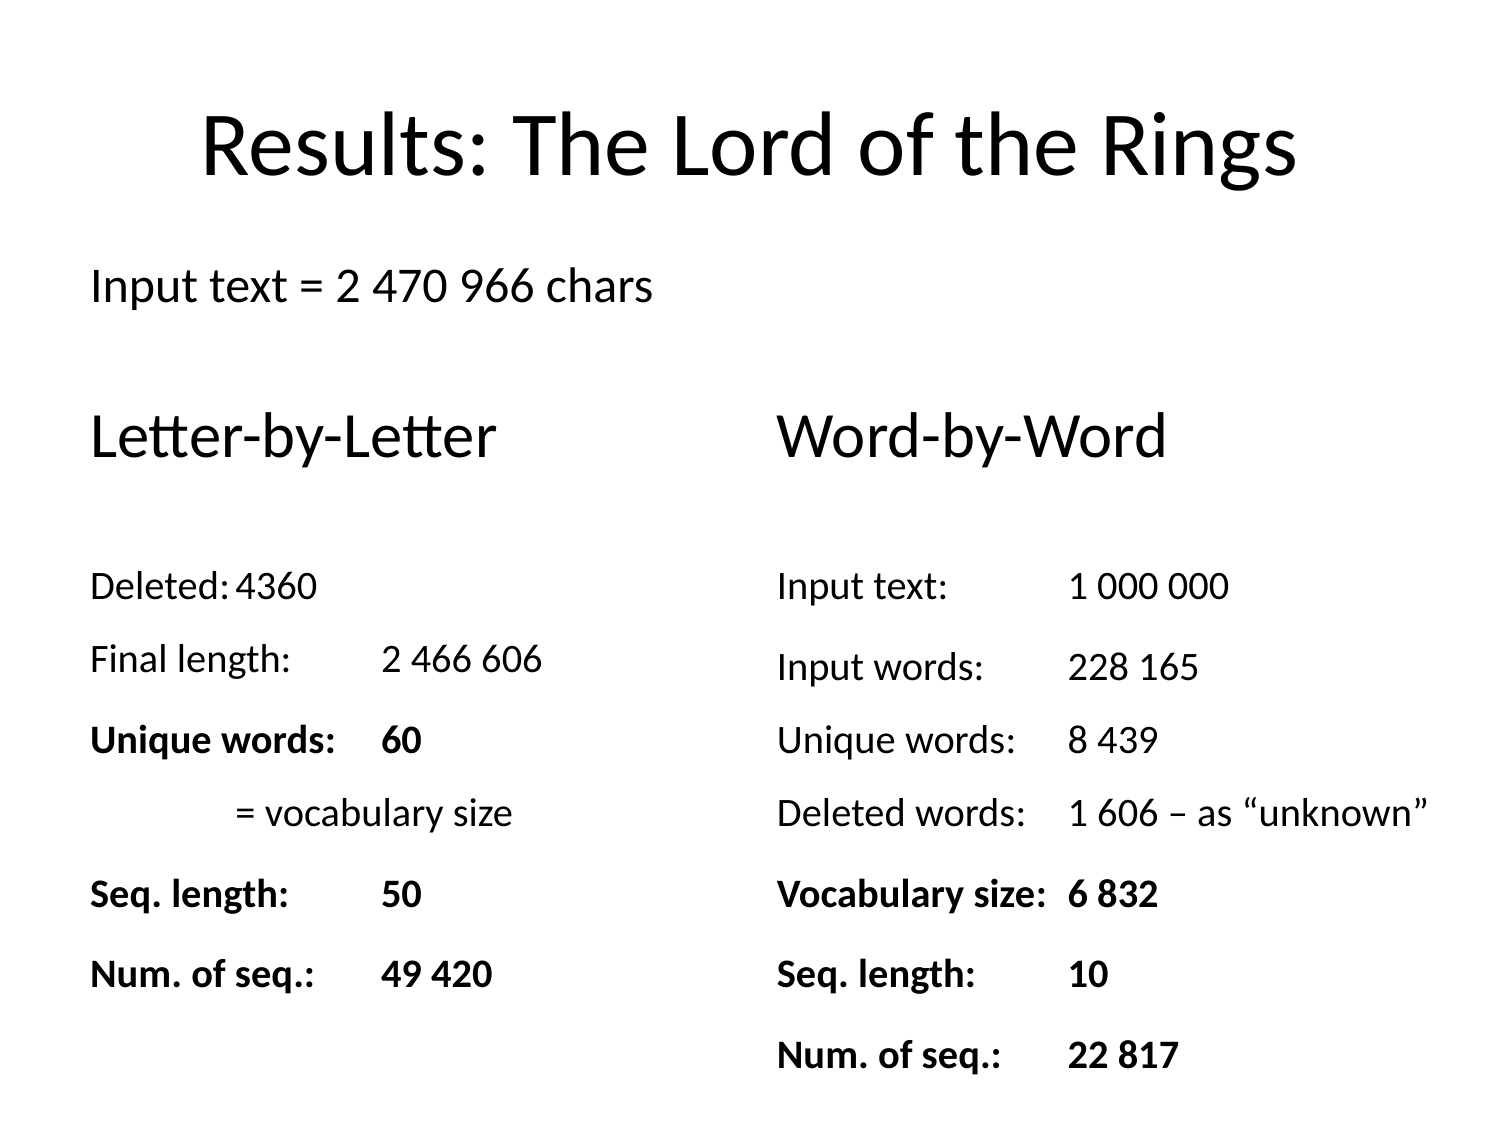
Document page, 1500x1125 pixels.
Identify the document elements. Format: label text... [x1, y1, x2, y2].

list Letter-by-Letter Deleted: 4360 Final length: 2 466 606 Unique words: 60 = vocabulary size Seq. length: 50 Num. of seq.: 49 420 [75, 385, 761, 1005]
text_box Input text = 2 470 966 chars [74, 231, 1425, 334]
title Results: The Lord of the Rings [75, 45, 1425, 231]
text_box Word-by-Word Input text: 1 000 000 Input words: 228 165 Unique words: 8 439 Deleted words: 1 606 – as “unknown” Vocabulary size: 6 832 Seq. length: 10 Num. of seq.: 22 817 [761, 385, 1447, 1106]
